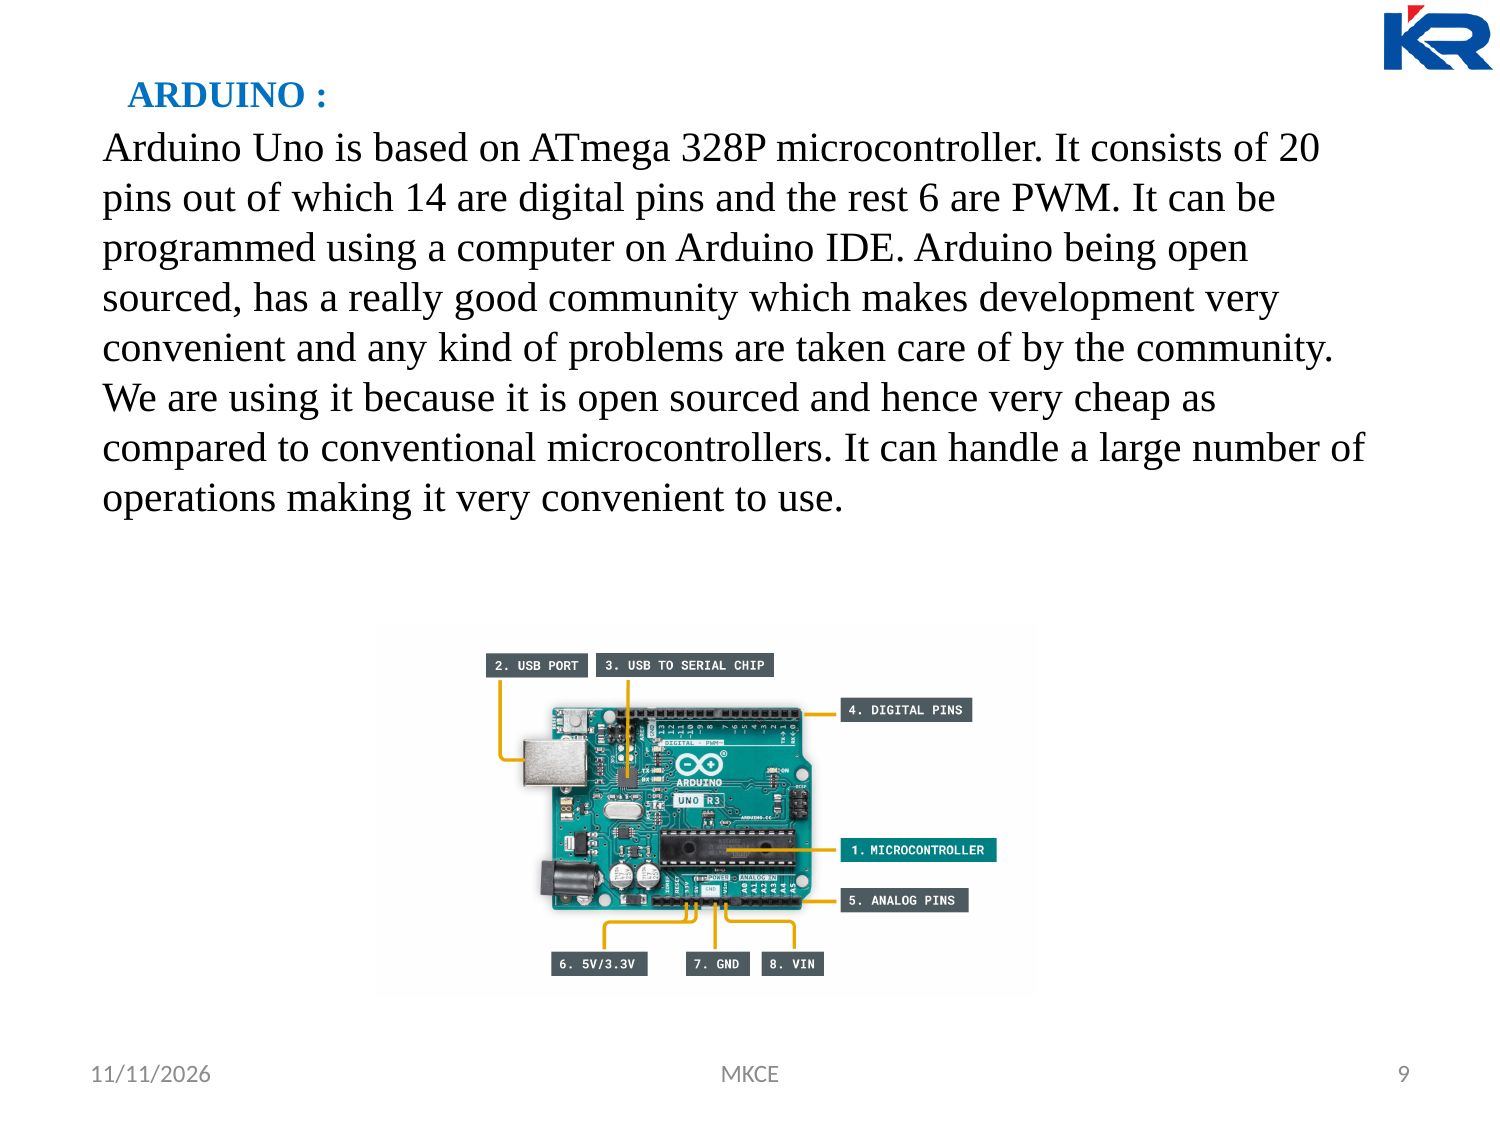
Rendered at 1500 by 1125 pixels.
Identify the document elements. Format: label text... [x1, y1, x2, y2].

text_box ARDUINO : [112, 62, 396, 123]
slide_number 9 [1074, 1042, 1425, 1103]
slide_number 07-Mar-23 [75, 1042, 425, 1103]
picture [1377, 0, 1499, 76]
picture [374, 624, 1038, 998]
footer MKCE [512, 1042, 988, 1103]
text_box Arduino Uno is based on ATmega 328P microcontroller. It consists of 20 pins out of which 14 are digital pins and the rest 6 are PWM. It can be programmed using a computer on Arduino IDE. Arduino being open sourced, has a really good community which makes development very convenient and any kind of problems are taken care of by the community. We are using it because it is open sourced and hence very cheap as compared to conventional microcontrollers. It can handle a large number of operations making it very convenient to use. [87, 112, 1400, 528]
